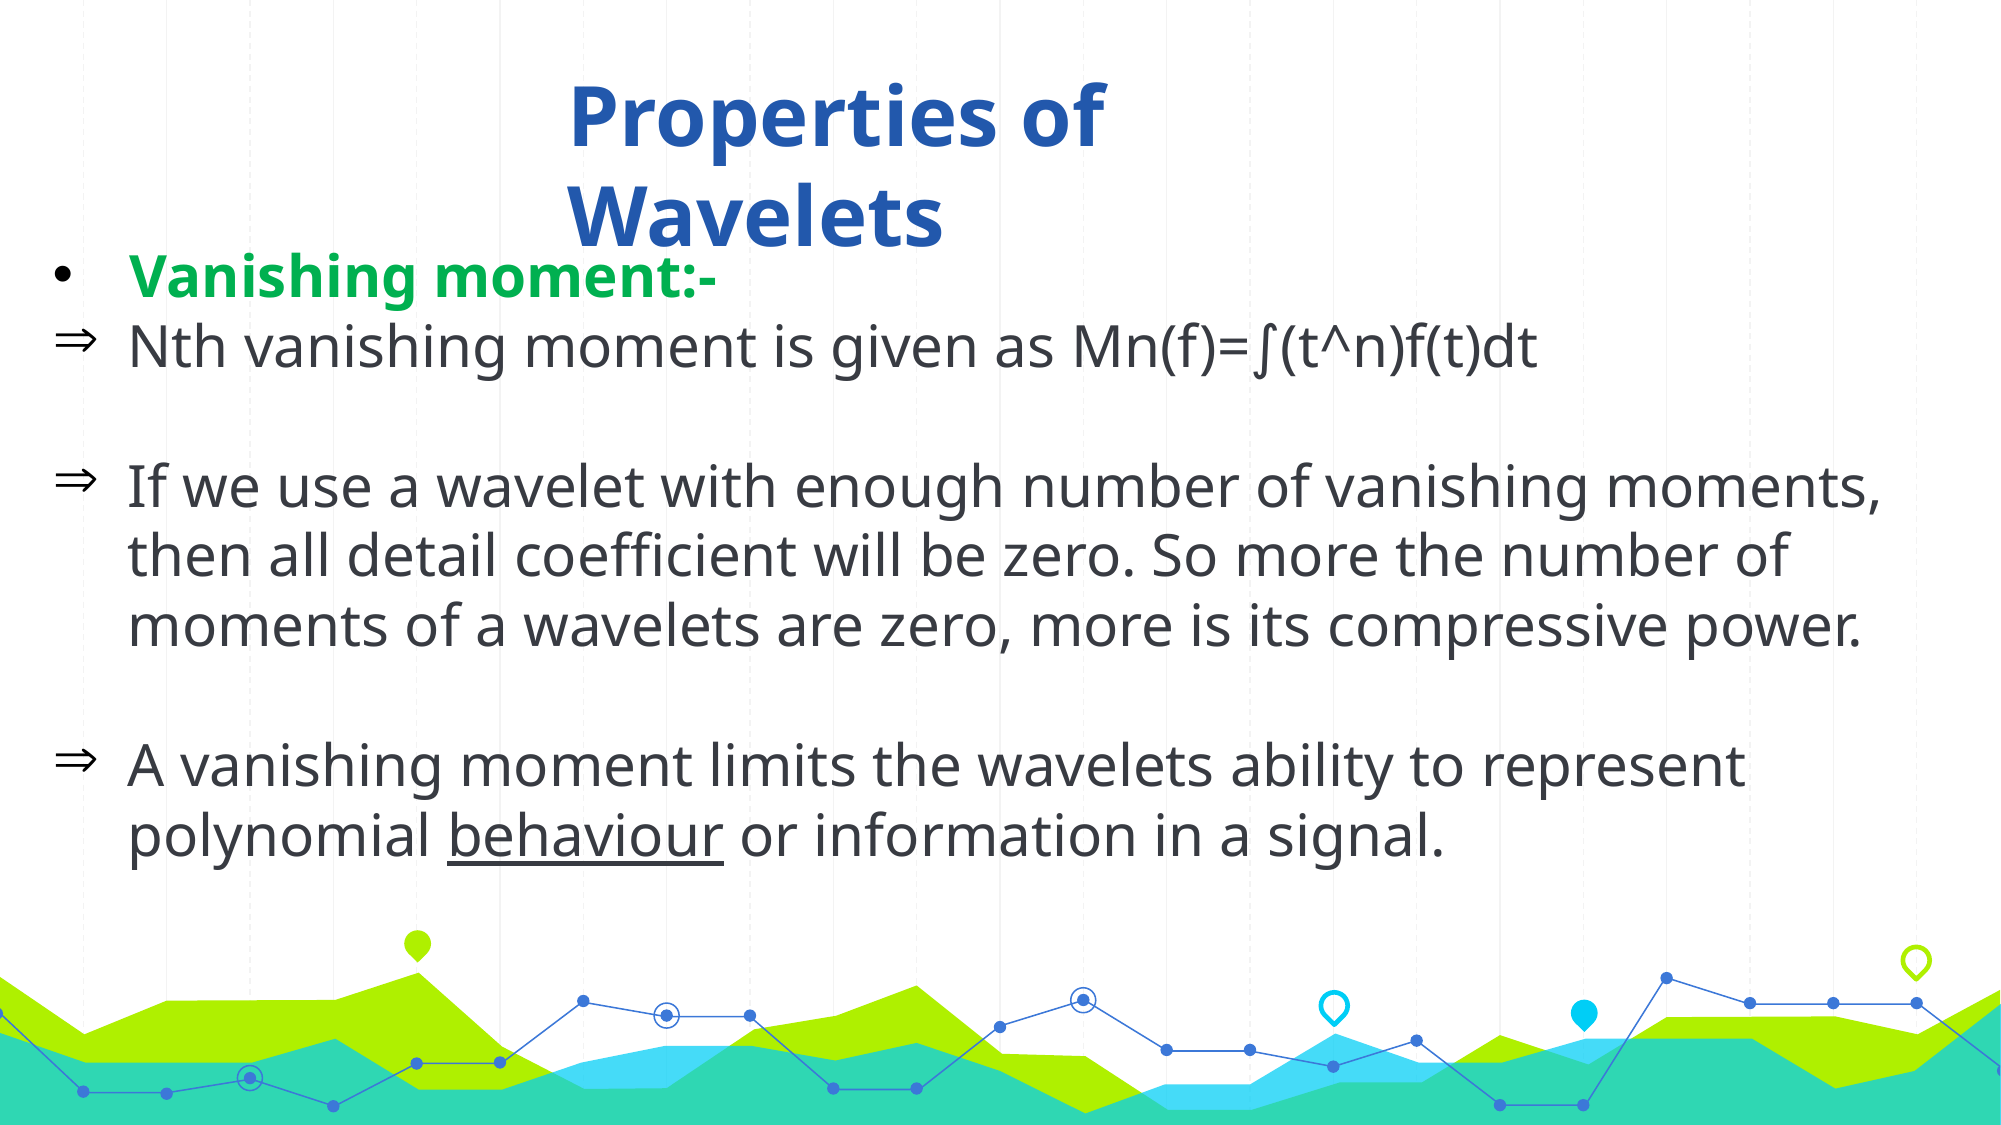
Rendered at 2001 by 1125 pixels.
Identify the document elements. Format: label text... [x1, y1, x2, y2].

text_box Properties of Wavelets [552, 55, 1477, 231]
text_box Vanishing moment:- Nth vanishing moment is given as Mn(f)=∫(t^n)f(t)dt If we use a wavelet with enough number of vanishing moments, then all detail coefficient will be zero. So more the number of moments of a wavelets are zero, more is its compressive power. A vanishing moment limits the wavelets ability to represent polynomial behaviour or information in a signal. [37, 231, 1931, 956]
